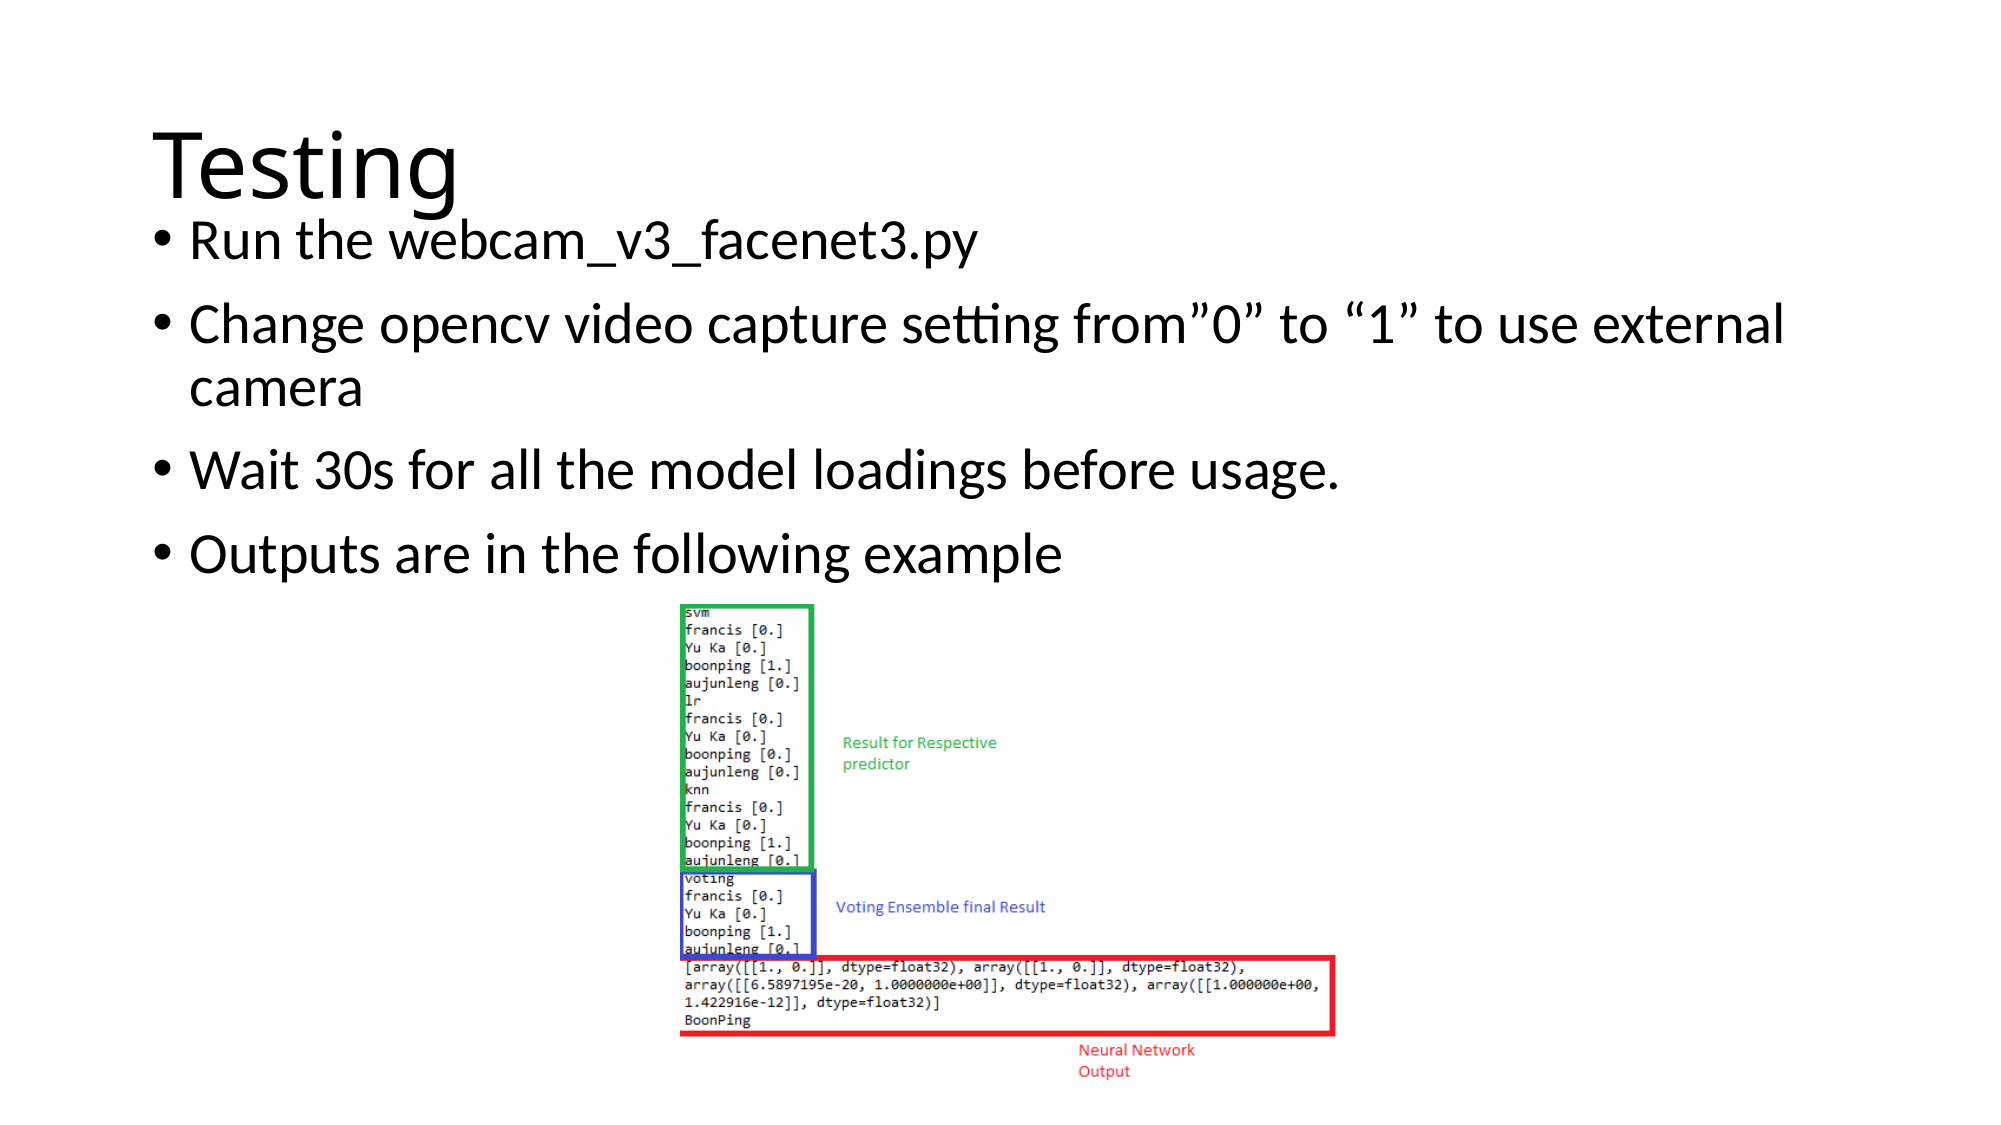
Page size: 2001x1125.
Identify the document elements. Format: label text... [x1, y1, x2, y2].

title Testing [137, 59, 1863, 201]
list Run the webcam_v3_facenet3.py Change opencv video capture setting from”0” to “1” to use external camera Wait 30s for all the model loadings before usage. Outputs are in the following example [137, 201, 1863, 1014]
picture [680, 604, 1345, 1091]
